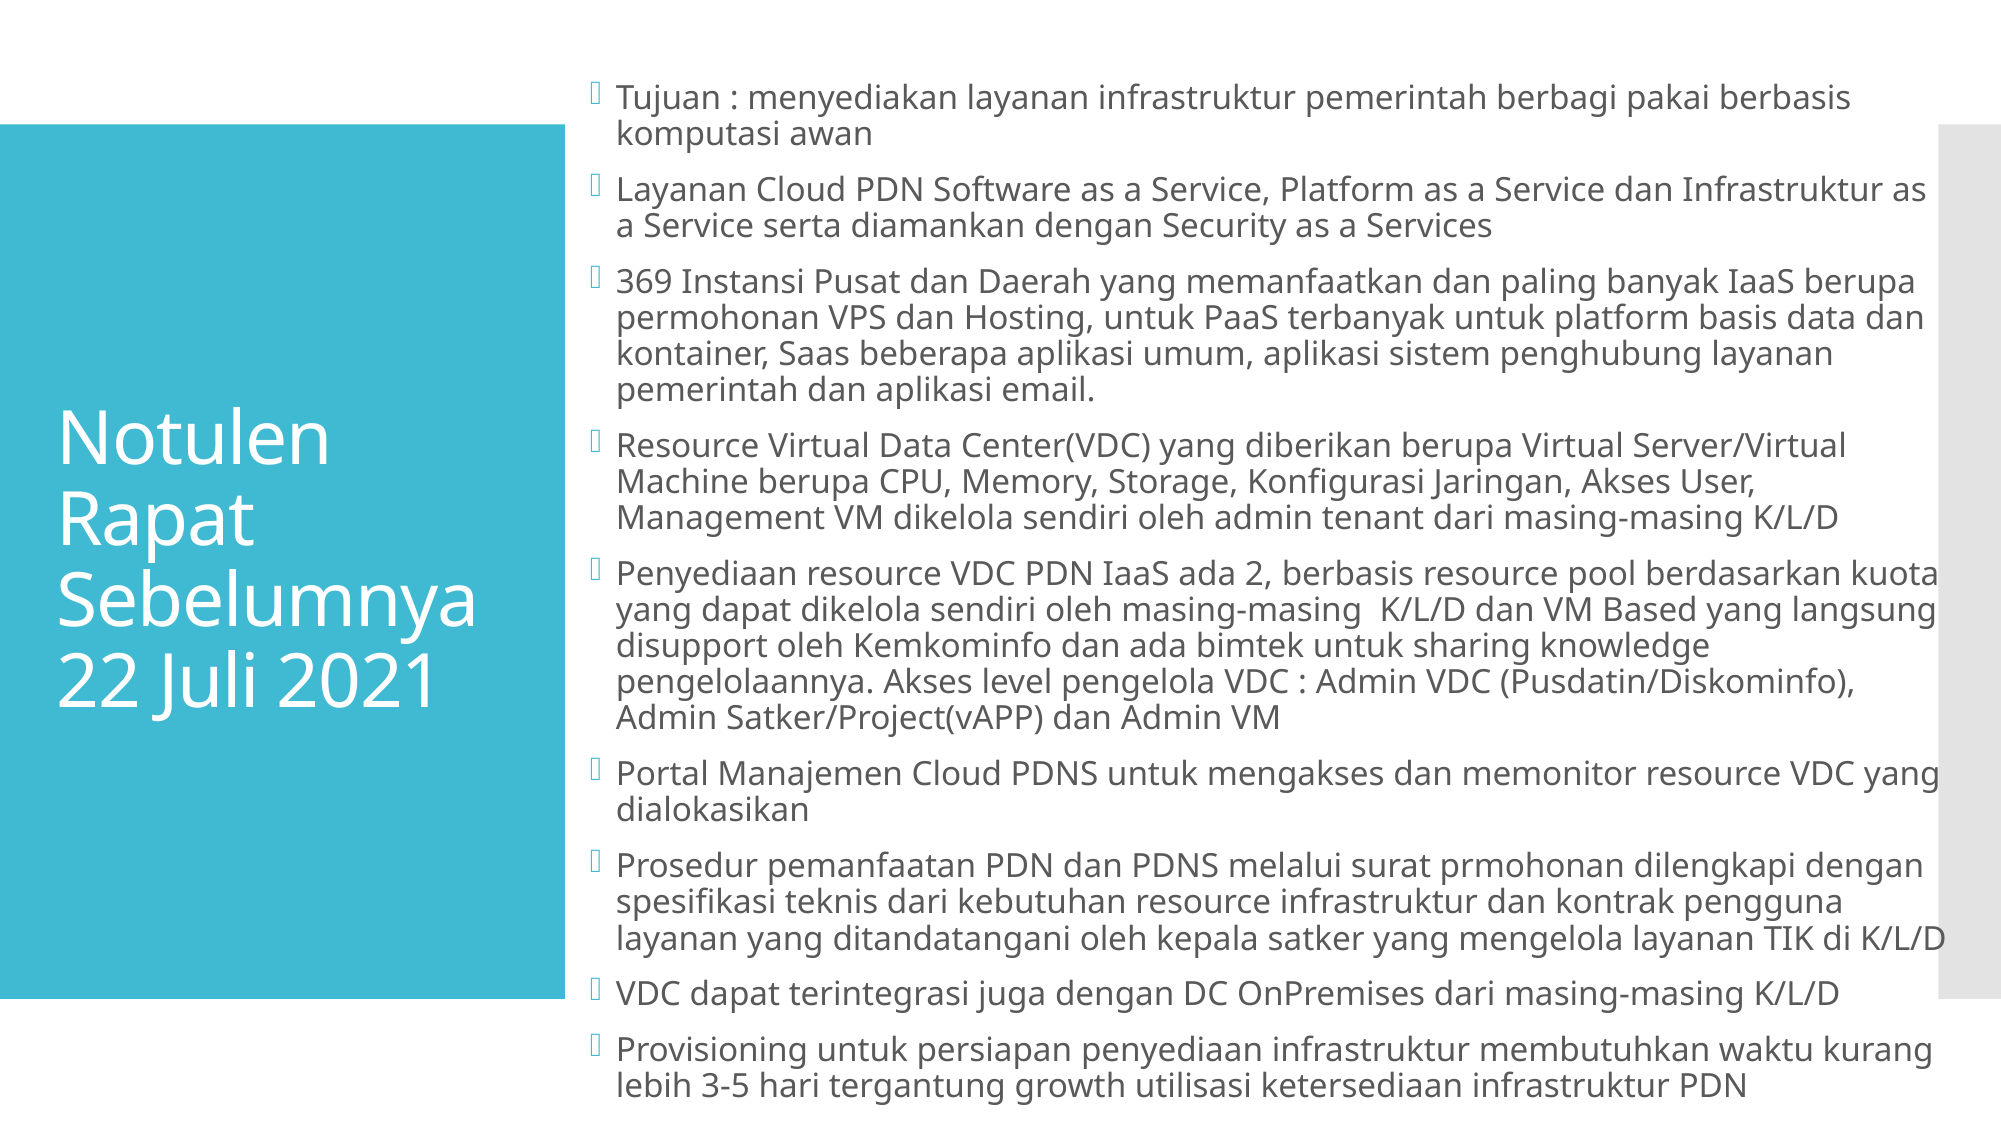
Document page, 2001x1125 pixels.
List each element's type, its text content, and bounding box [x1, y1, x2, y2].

list Tujuan : menyediakan layanan infrastruktur pemerintah berbagi pakai berbasis komputasi awan Layanan Cloud PDN Software as a Service, Platform as a Service dan Infrastruktur as a Service serta diamankan dengan Security as a Services 369 Instansi Pusat dan Daerah yang memanfaatkan dan paling banyak IaaS berupa permohonan VPS dan Hosting, untuk PaaS terbanyak untuk platform basis data dan kontainer, Saas beberapa aplikasi umum, aplikasi sistem penghubung layanan pemerintah dan aplikasi email. Resource Virtual Data Center(VDC) yang diberikan berupa Virtual Server/Virtual Machine berupa CPU, Memory, Storage, Konfigurasi Jaringan, Akses User, Management VM dikelola sendiri oleh admin tenant dari masing-masing K/L/D Penyediaan resource VDC PDN IaaS ada 2, berbasis resource pool berdasarkan kuota yang dapat dikelola sendiri oleh masing-masing K/L/D dan VM Based yang langsung disupport oleh Kemkominfo dan ada bimtek untuk sharing knowledge pengelolaannya. Akses level pengelola VDC : Admin VDC (Pusdatin/Diskominfo), Admin Satker/Project(vAPP) dan Admin VM Portal Manajemen Cloud PDNS untuk mengakses dan memonitor resource VDC yang dialokasikan Prosedur pemanfaatan PDN dan PDNS melalui surat prmohonan dilengkapi dengan spesifikasi teknis dari kebutuhan resource infrastruktur dan kontrak pengguna layanan yang ditandatangani oleh kepala satker yang mengelola layanan TIK di K/L/D VDC dapat terintegrasi juga dengan DC OnPremises dari masing-masing K/L/D Provisioning untuk persiapan penyediaan infrastruktur membutuhkan waktu kurang lebih 3-5 hari tergantung growth utilisasi ketersediaan infrastruktur PDN [574, 73, 1969, 1125]
title Notulen Rapat Sebelumnya 22 Juli 2021 [41, 184, 525, 940]
